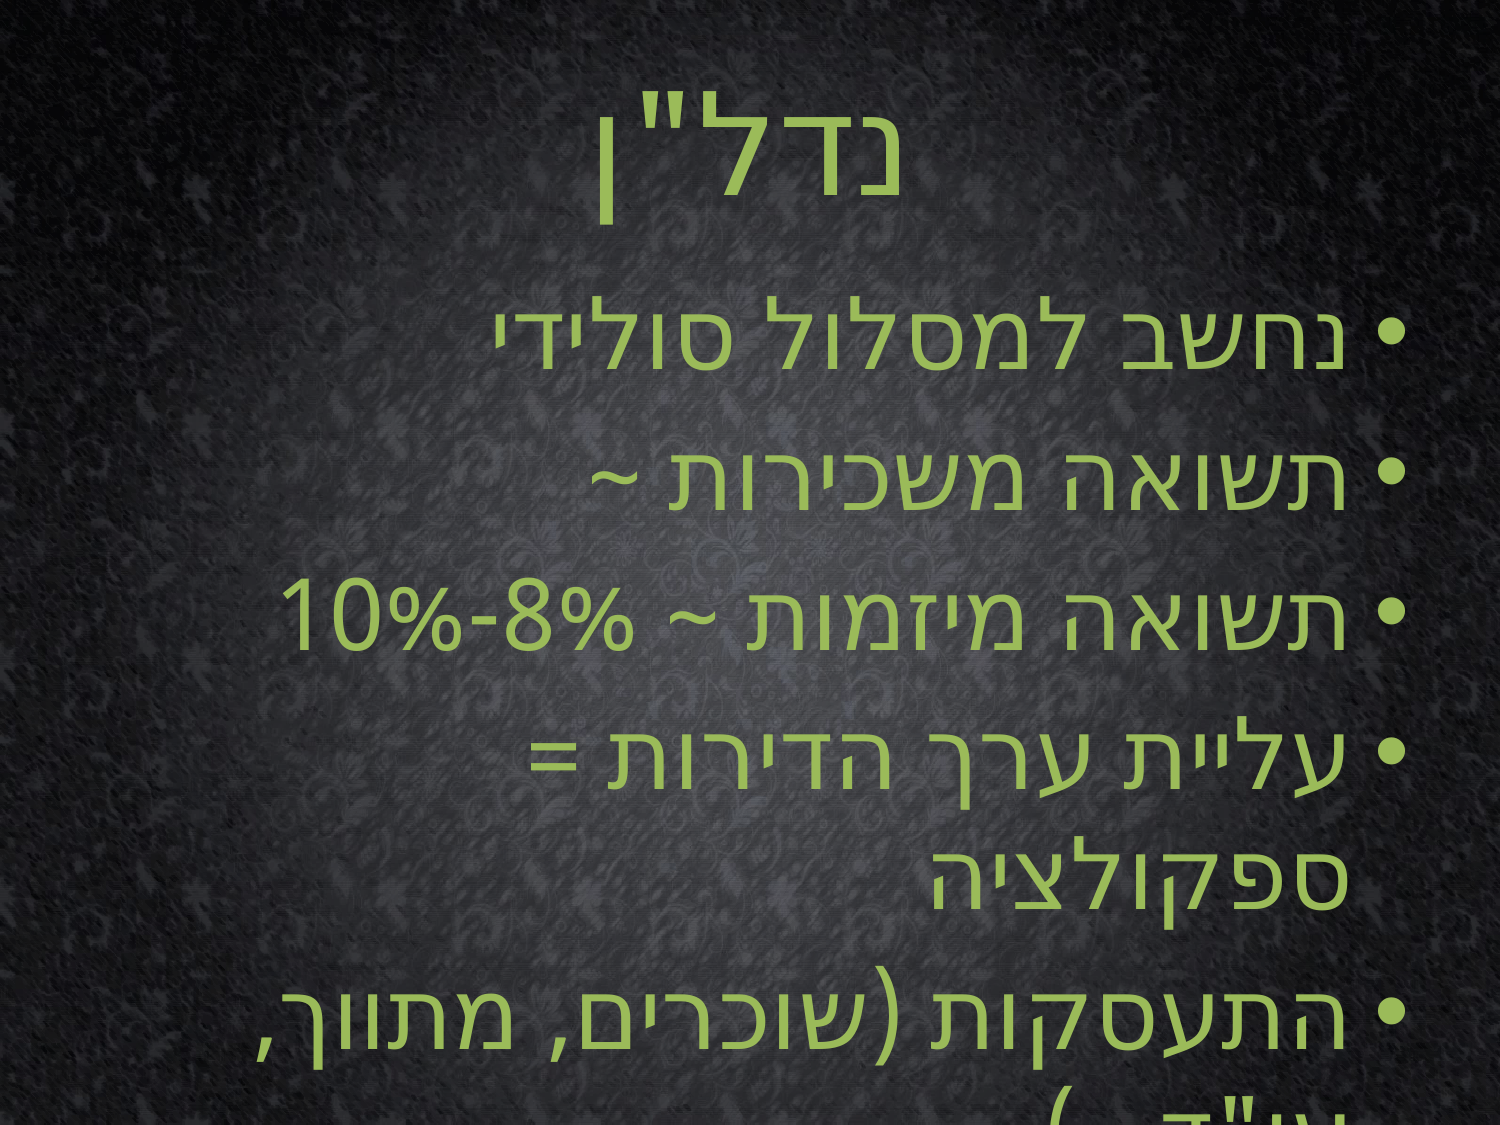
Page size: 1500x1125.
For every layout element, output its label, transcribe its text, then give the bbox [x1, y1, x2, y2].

picture [0, 0, 1500, 1125]
title נדל"ן [75, 45, 1425, 233]
